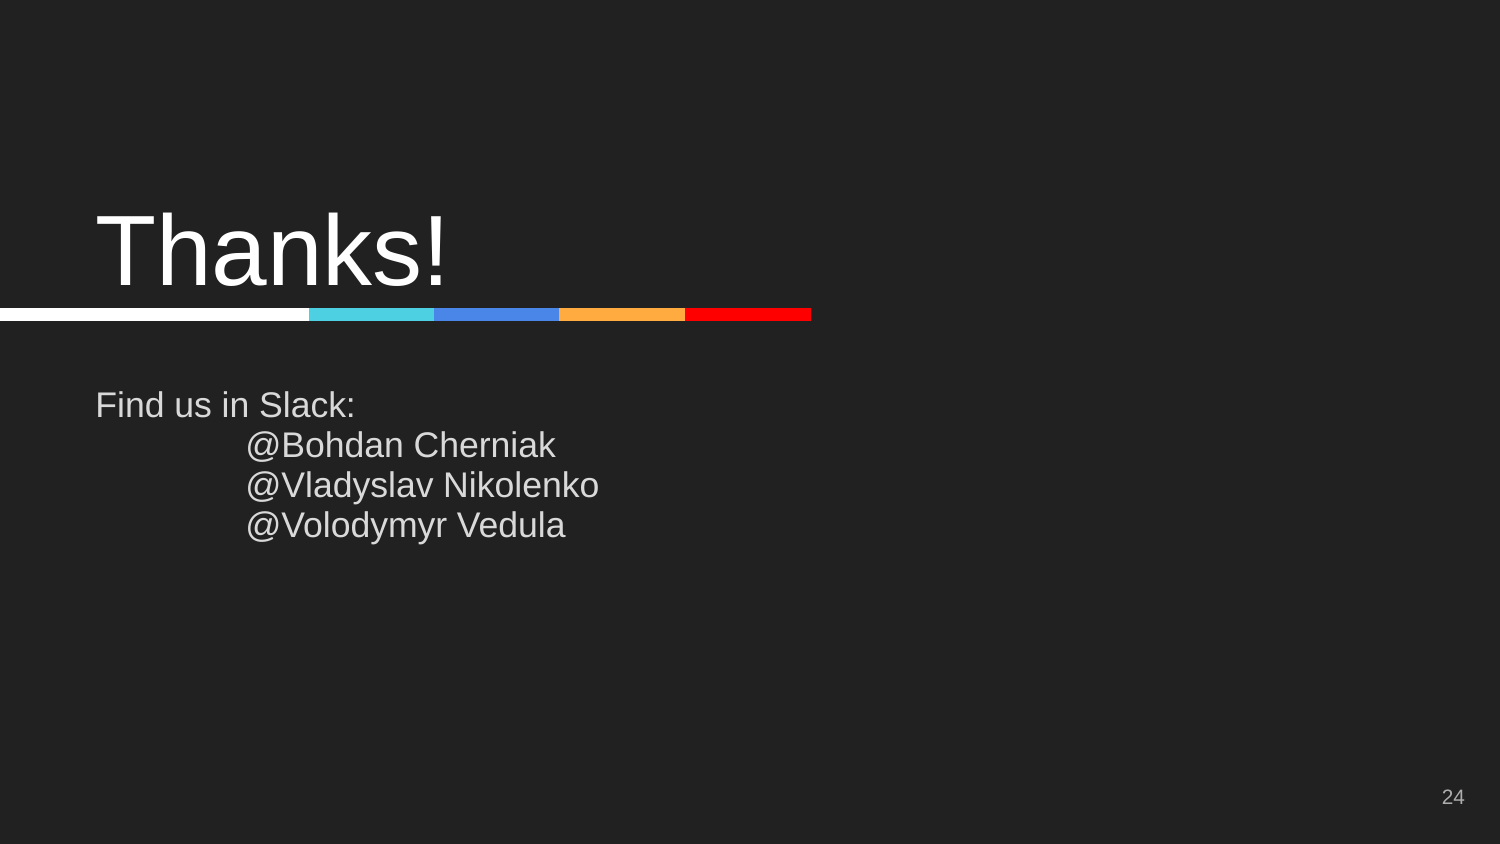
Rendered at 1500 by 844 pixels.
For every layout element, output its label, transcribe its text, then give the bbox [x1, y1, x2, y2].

slide_number ‹#› [1389, 764, 1480, 830]
title Thanks! Find us in Slack: @Bohdan Cherniak @Vladyslav Nikolenko @Volodymyr Vedula [80, 73, 1125, 745]
